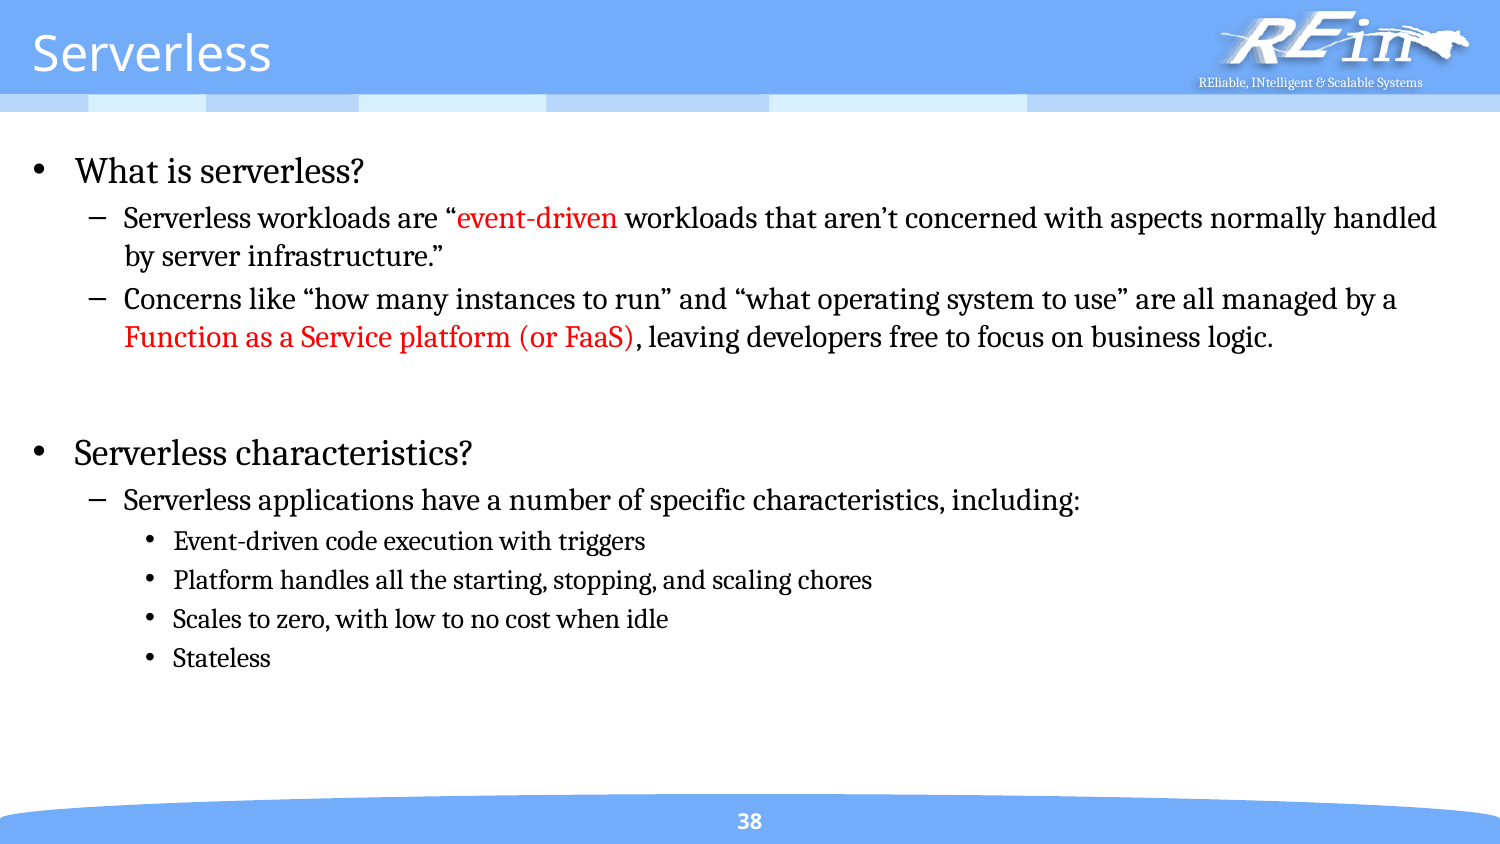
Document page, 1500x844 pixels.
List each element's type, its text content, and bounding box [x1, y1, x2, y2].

title Serverless [17, 17, 1136, 86]
list What is serverless? Serverless workloads are “event-driven workloads that aren’t concerned with aspects normally handled by server infrastructure.” Concerns like “how many instances to run” and “what operating system to use” are all managed by a Function as a Service platform (or FaaS), leaving developers free to focus on business logic. Serverless characteristics? Serverless applications have a number of specific characteristics, including: Event-driven code execution with triggers Platform handles all the starting, stopping, and scaling chores Scales to zero, with low to no cost when idle Stateless [17, 138, 1459, 786]
slide_number 38 [667, 802, 833, 842]
